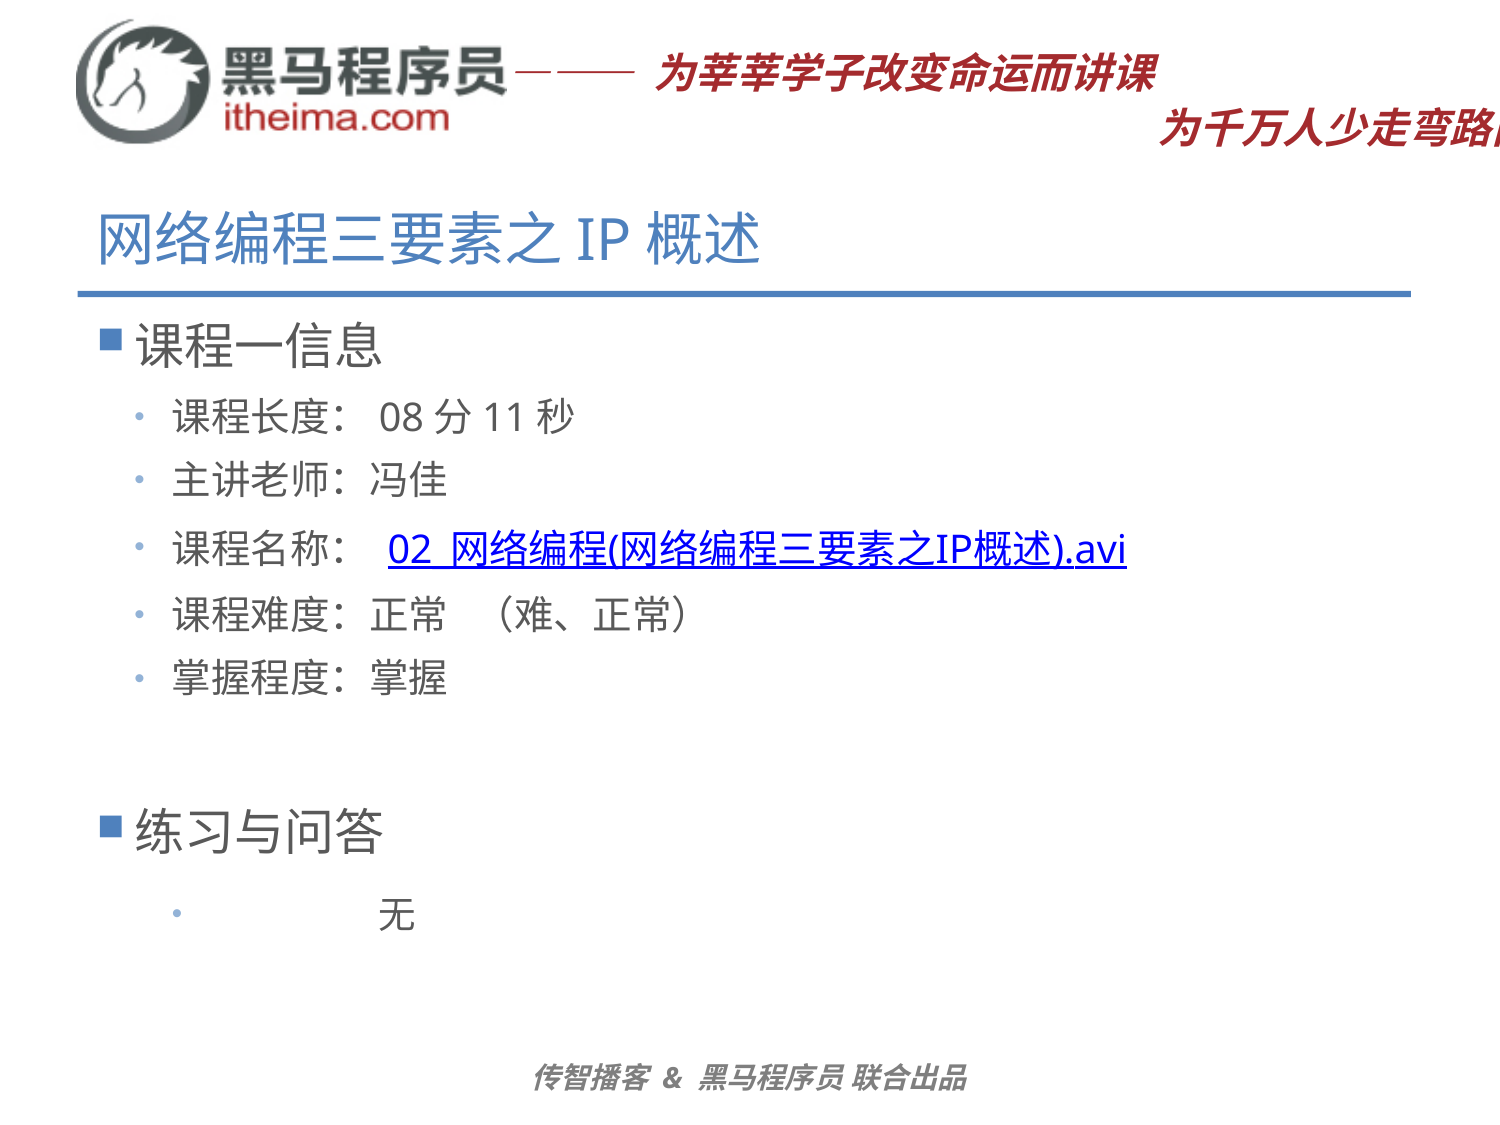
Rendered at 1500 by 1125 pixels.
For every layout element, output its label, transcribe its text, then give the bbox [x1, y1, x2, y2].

title 网络编程三要素之IP概述 [81, 162, 1416, 280]
list 课程一信息 课程长度：08分11秒 主讲老师：冯佳 课程名称： 02_网络编程(网络编程三要素之IP概述).avi 课程难度：正常 （难、正常） 掌握程度：掌握 练习与问答 无 [81, 313, 1416, 996]
picture [76, 0, 507, 161]
